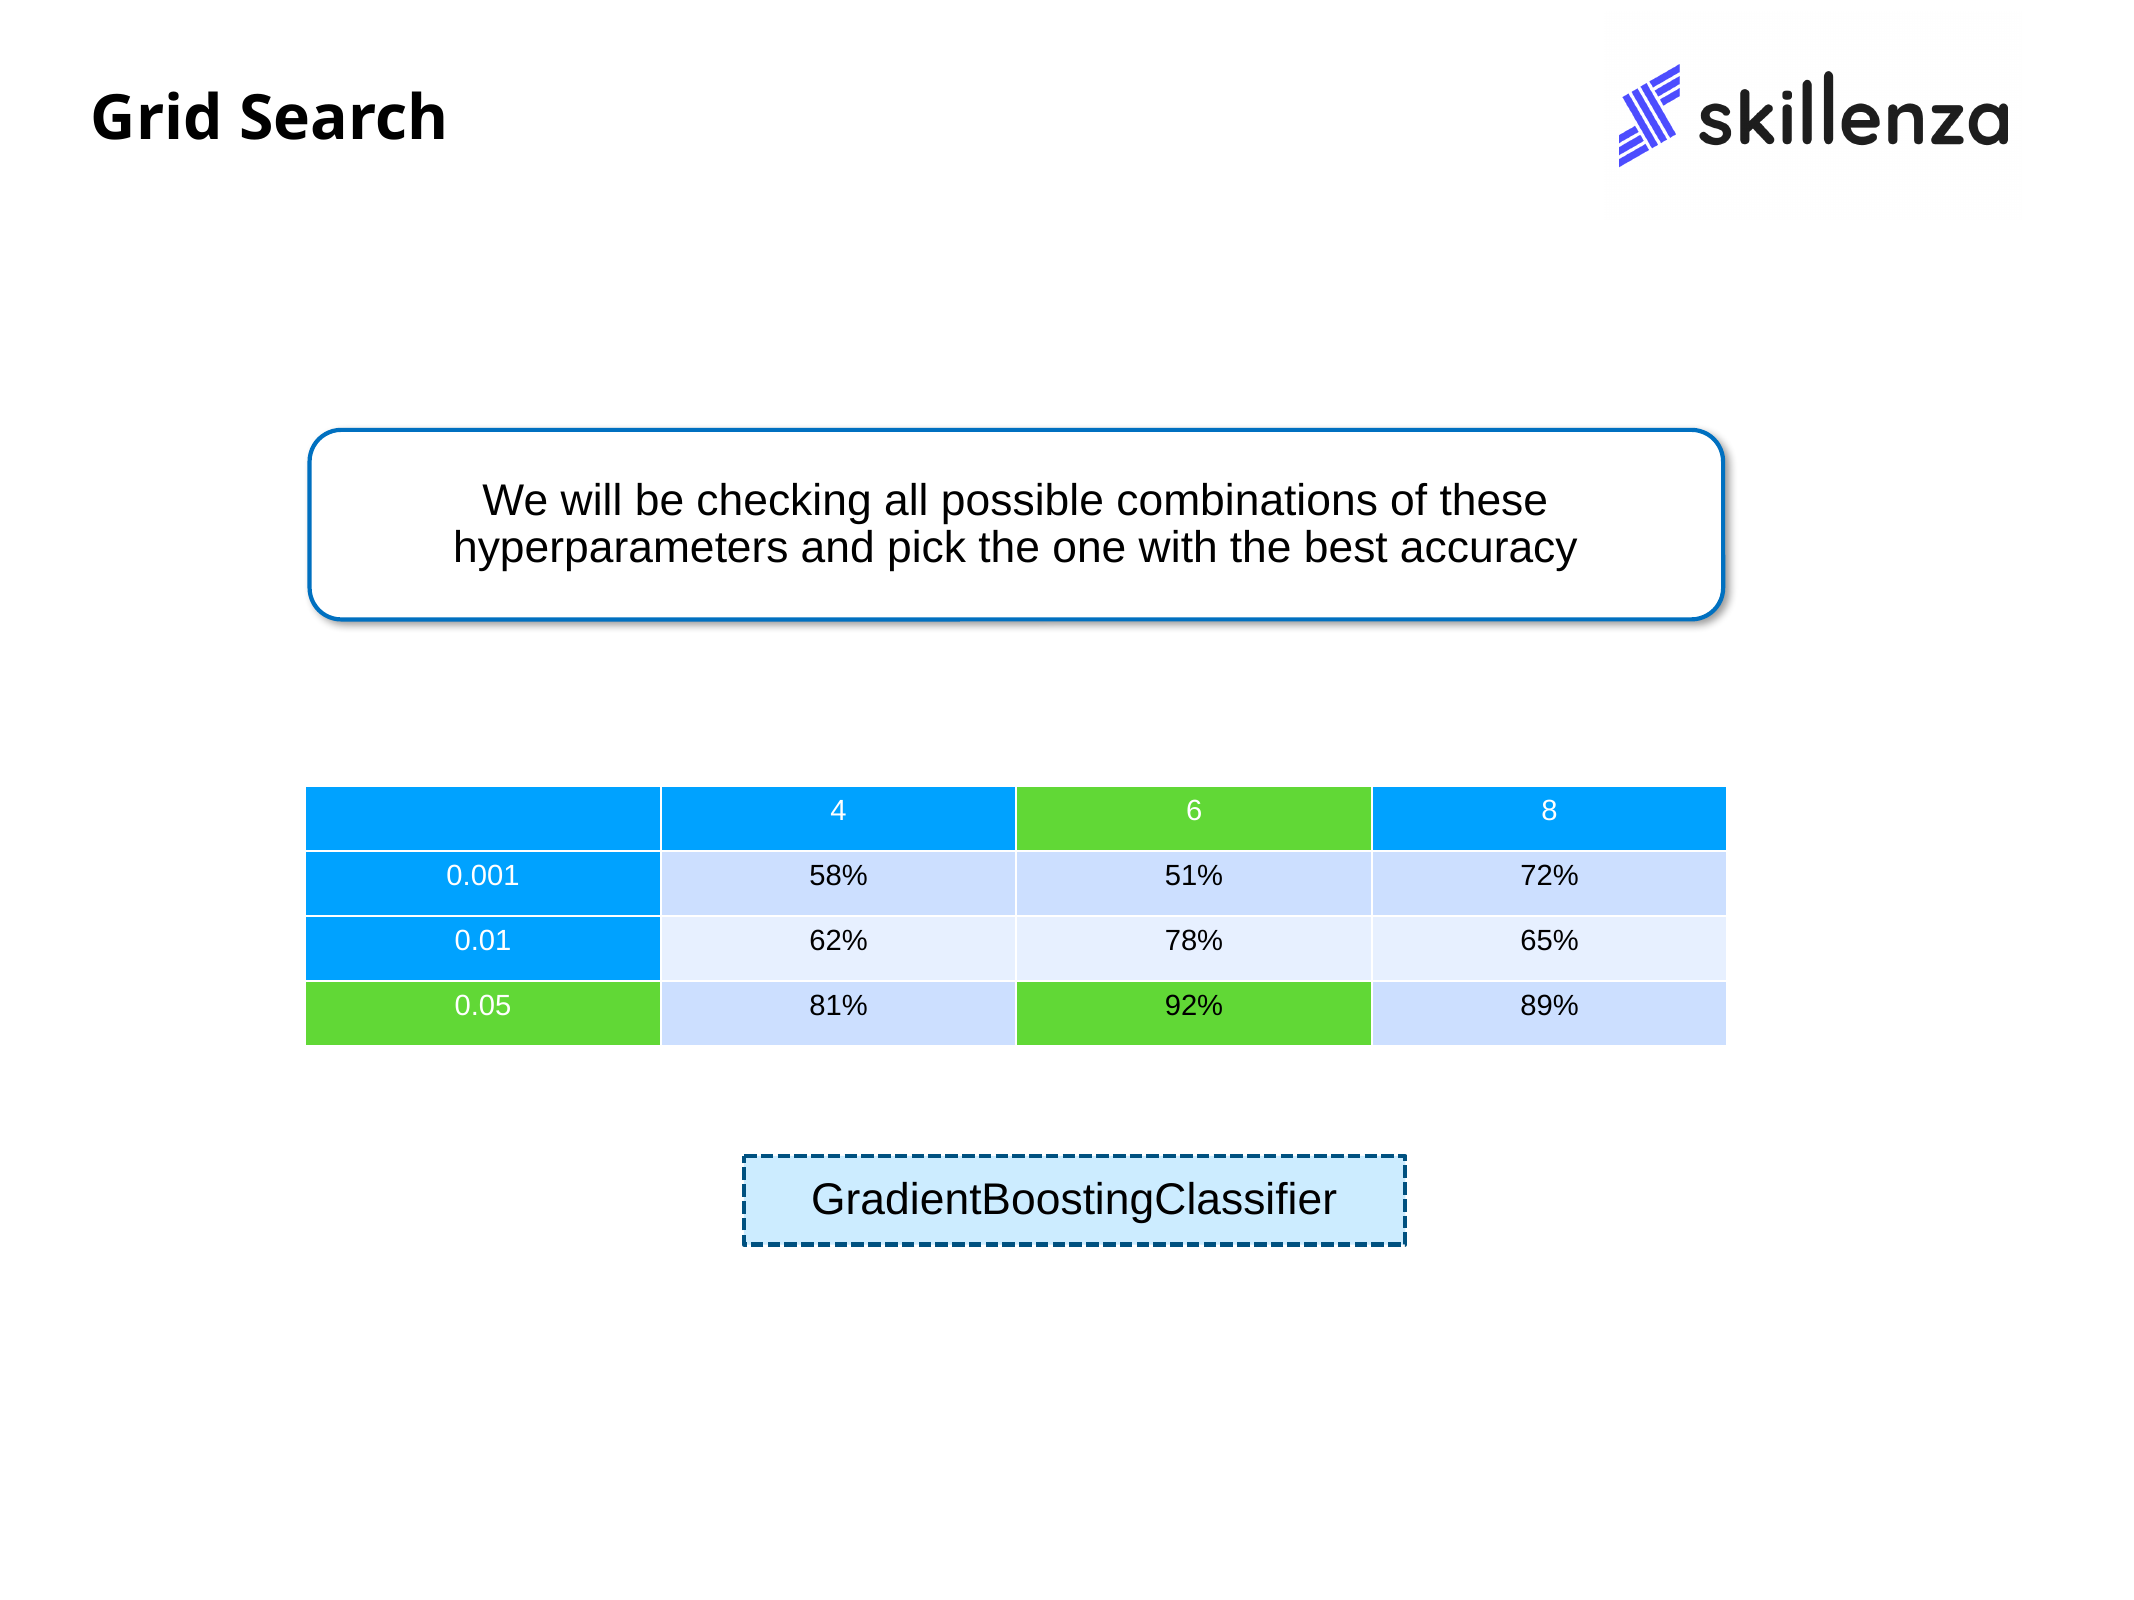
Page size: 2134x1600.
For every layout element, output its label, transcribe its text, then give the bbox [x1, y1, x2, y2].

table_cell 0.05 [306, 982, 660, 1045]
table_cell 0.01 [306, 917, 660, 980]
table_cell 0.001 [306, 852, 660, 915]
text_box Grid Search [76, 77, 1178, 161]
text_box We will be checking all possible combinations of these hyperparameters and pick the one with the best accuracy [307, 427, 1726, 622]
table_cell 92% [1017, 982, 1371, 1045]
table_header 8 [1373, 787, 1726, 850]
table_cell 81% [662, 982, 1015, 1045]
table_cell 89% [1373, 982, 1726, 1045]
picture [1604, 11, 2022, 220]
table_header 4 [662, 787, 1015, 850]
table_cell 72% [1373, 852, 1726, 915]
table_cell 65% [1373, 917, 1726, 980]
text_box GradientBoostingClassifier [742, 1154, 1407, 1247]
table_cell 51% [1017, 852, 1371, 915]
table_cell 62% [662, 917, 1015, 980]
table_header [306, 787, 660, 850]
table_header 6 [1017, 787, 1371, 850]
table_cell 78% [1017, 917, 1371, 980]
table_cell 58% [662, 852, 1015, 915]
